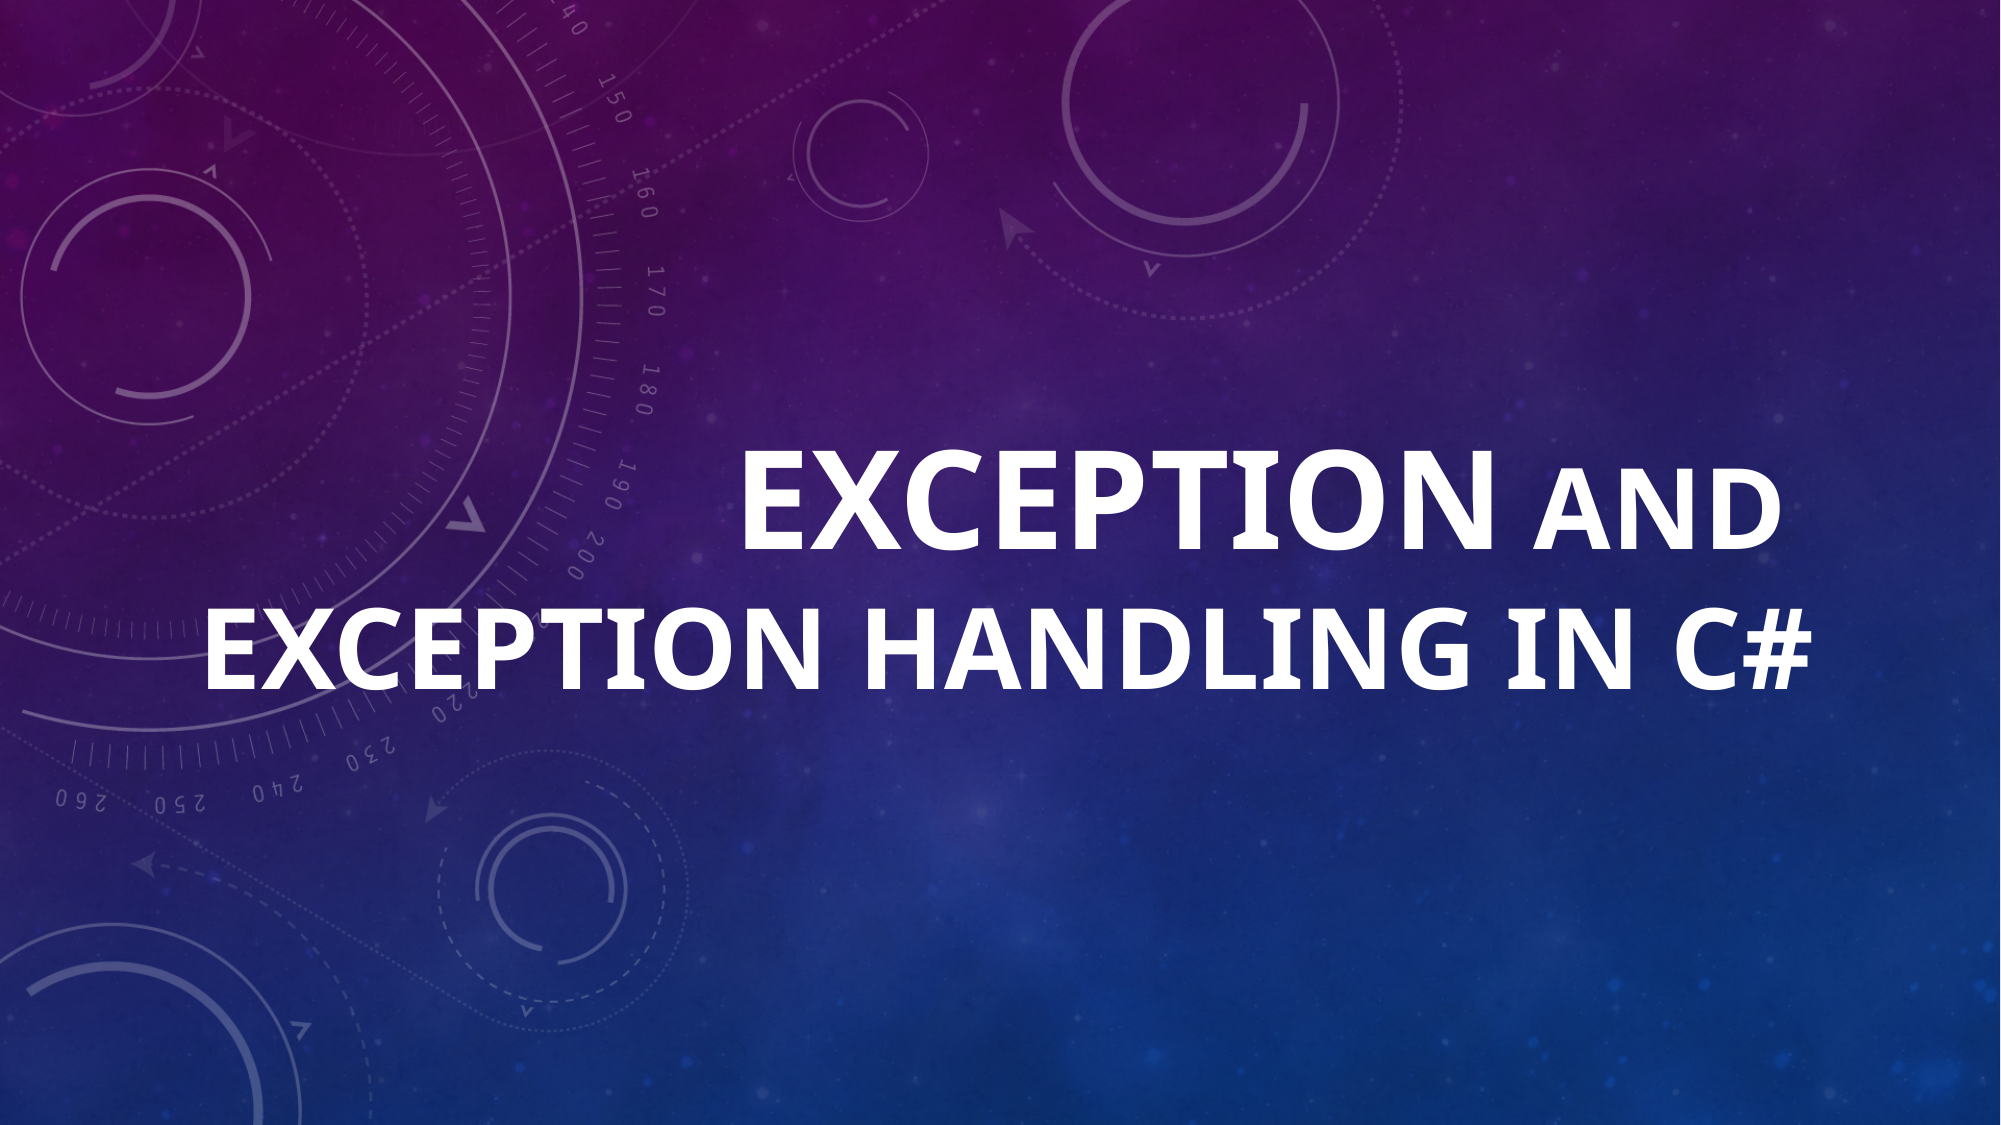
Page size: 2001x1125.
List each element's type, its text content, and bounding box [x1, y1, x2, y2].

title EXCEPTION AND EXCEPTION HANDLING IN C# [40, 322, 1831, 720]
picture [0, 0, 2001, 1125]
